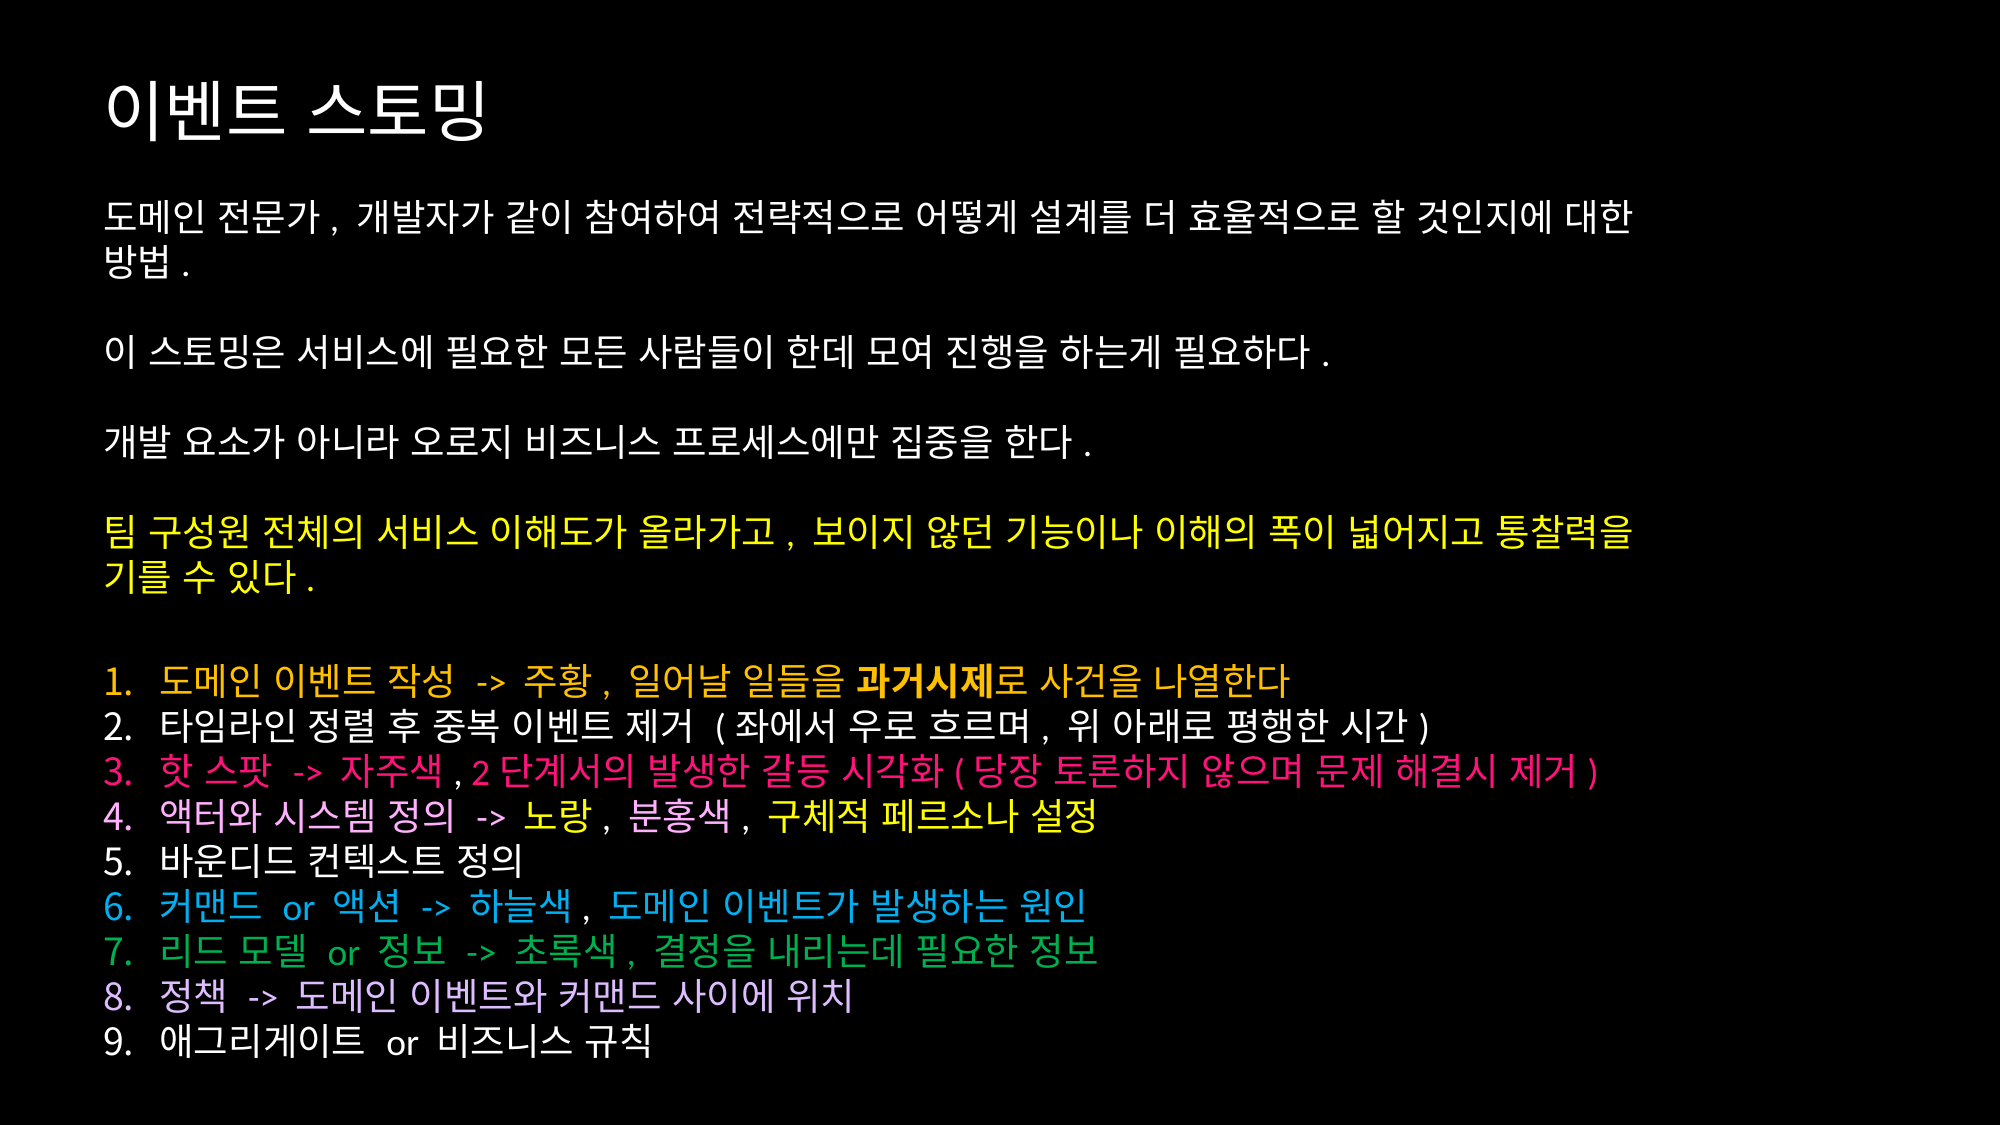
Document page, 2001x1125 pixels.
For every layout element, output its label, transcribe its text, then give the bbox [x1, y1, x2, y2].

text_box 이벤트 스토밍 [88, 62, 1512, 158]
text_box 도메인 이벤트 작성 -> 주황, 일어날 일들을 과거시제로 사건을 나열한다 타임라인 정렬 후 중복 이벤트 제거 (좌에서 우로 흐르며, 위 아래로 평행한 시간) 핫 스팟 -> 자주색, 2단계서의 발생한 갈등 시각화(당장 토론하지 않으며 문제 해결시 제거) 액터와 시스템 정의 -> 노랑, 분홍색, 구체적 페르소나 설정 바운디드 컨텍스트 정의 커맨드 or 액션 -> 하늘색, 도메인 이벤트가 발생하는 원인 리드 모델 or 정보 -> 초록색, 결정을 내리는데 필요한 정보 정책 -> 도메인 이벤트와 커맨드 사이에 위치 애그리게이트 or 비즈니스 규칙 [88, 650, 1879, 1071]
text_box 도메인 전문가, 개발자가 같이 참여하여 전략적으로 어떻게 설계를 더 효율적으로 할 것인지에 대한 방법. 이 스토밍은 서비스에 필요한 모든 사람들이 한데 모여 진행을 하는게 필요하다. 개발 요소가 아니라 오로지 비즈니스 프로세스에만 집중을 한다. 팀 구성원 전체의 서비스 이해도가 올라가고, 보이지 않던 기능이나 이해의 폭이 넓어지고 통찰력을 기를 수 있다. [88, 186, 1697, 606]
